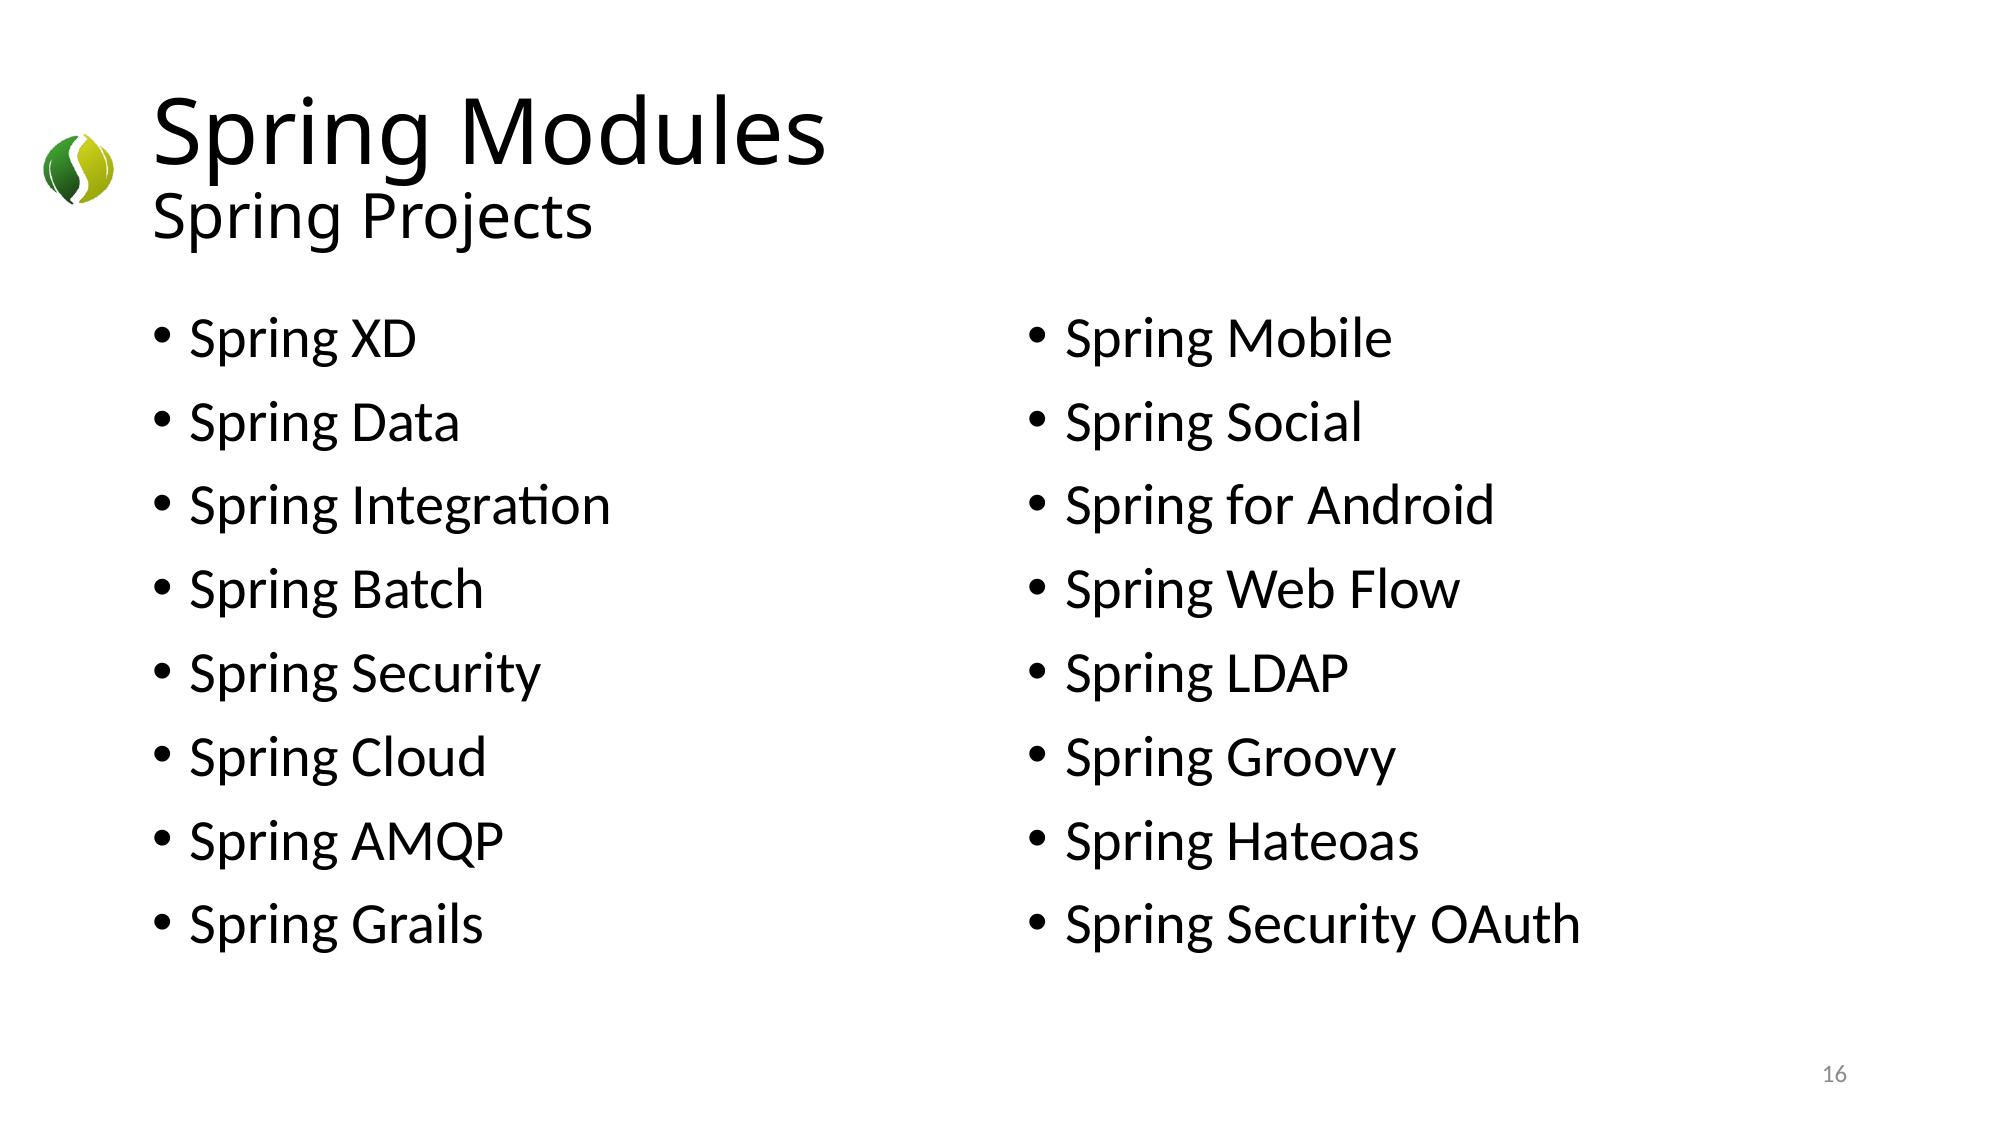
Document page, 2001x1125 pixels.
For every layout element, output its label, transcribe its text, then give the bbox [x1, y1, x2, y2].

list Spring Mobile Spring Social Spring for Android Spring Web Flow Spring LDAP Spring Groovy Spring Hateoas Spring Security OAuth [1012, 299, 1863, 1014]
picture [41, 132, 115, 206]
slide_number 16 [1412, 1042, 1863, 1103]
title Spring Modules Spring Projects [137, 59, 1863, 278]
list Spring XD Spring Data Spring Integration Spring Batch Spring Security Spring Cloud Spring AMQP Spring Grails [137, 299, 988, 1014]
